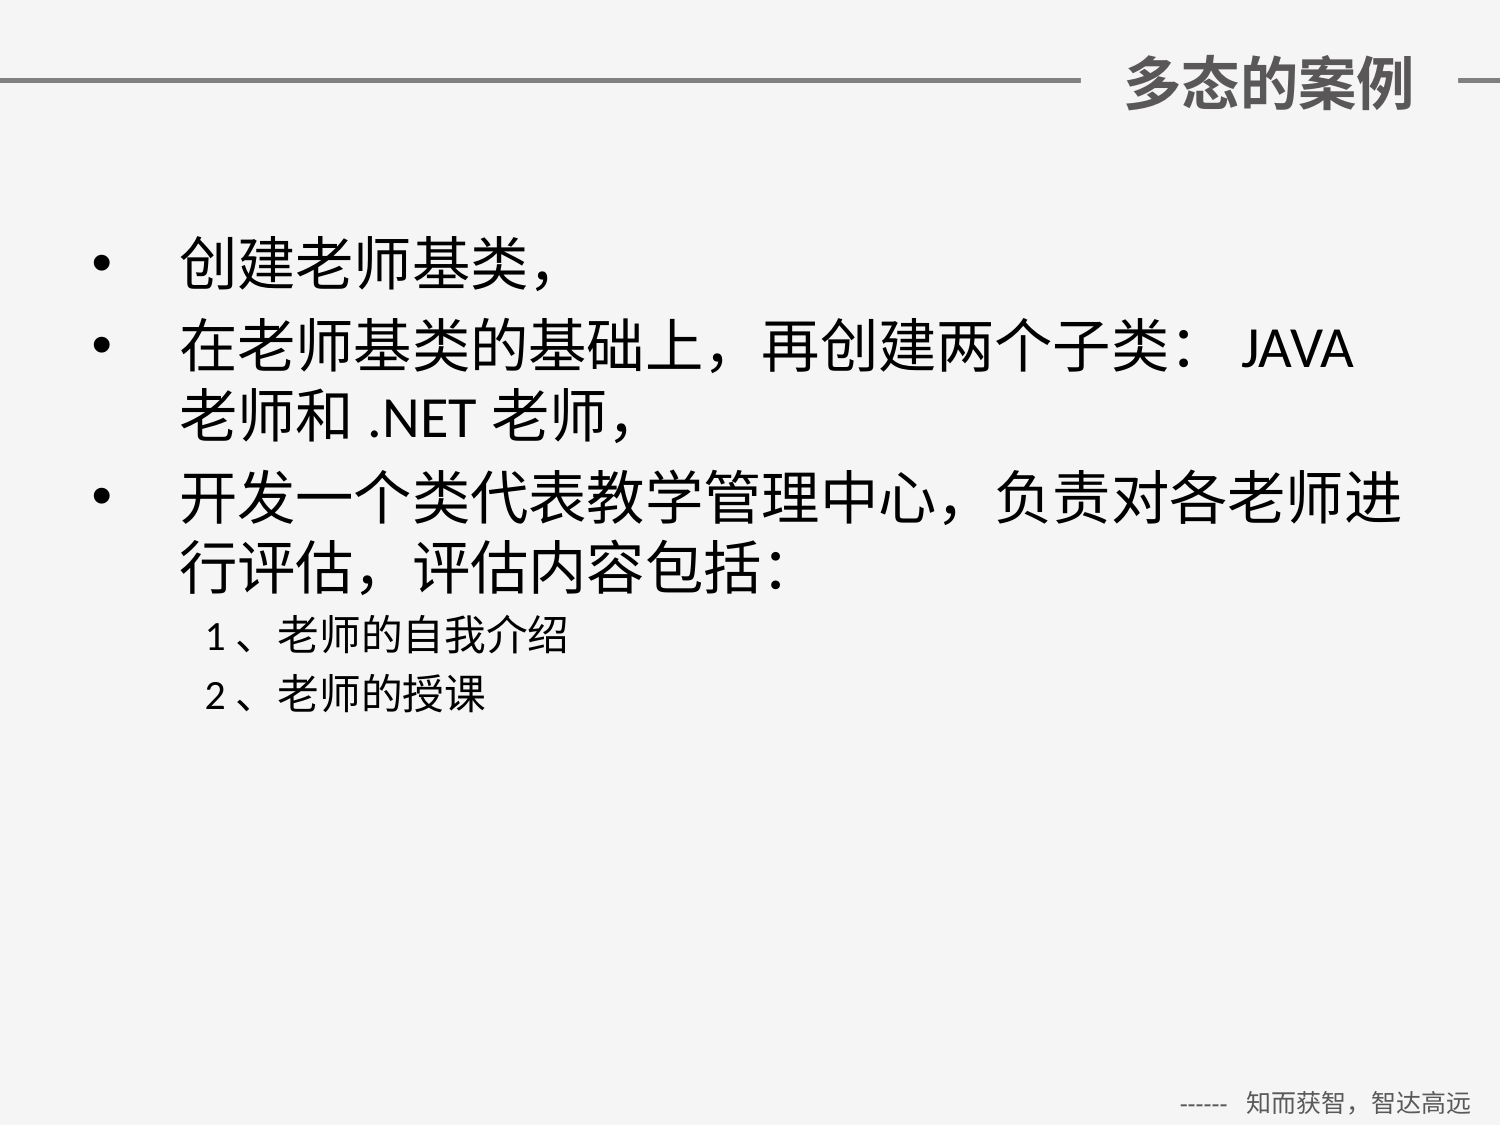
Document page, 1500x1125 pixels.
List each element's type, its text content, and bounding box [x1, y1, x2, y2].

text_box 创建老师基类， 在老师基类的基础上，再创建两个子类：JAVA老师和.NET老师， 开发一个类代表教学管理中心，负责对各老师进行评估，评估内容包括： 1、老师的自我介绍 2、老师的授课 [76, 220, 1424, 894]
title 多态的案例 [1080, 39, 1459, 125]
